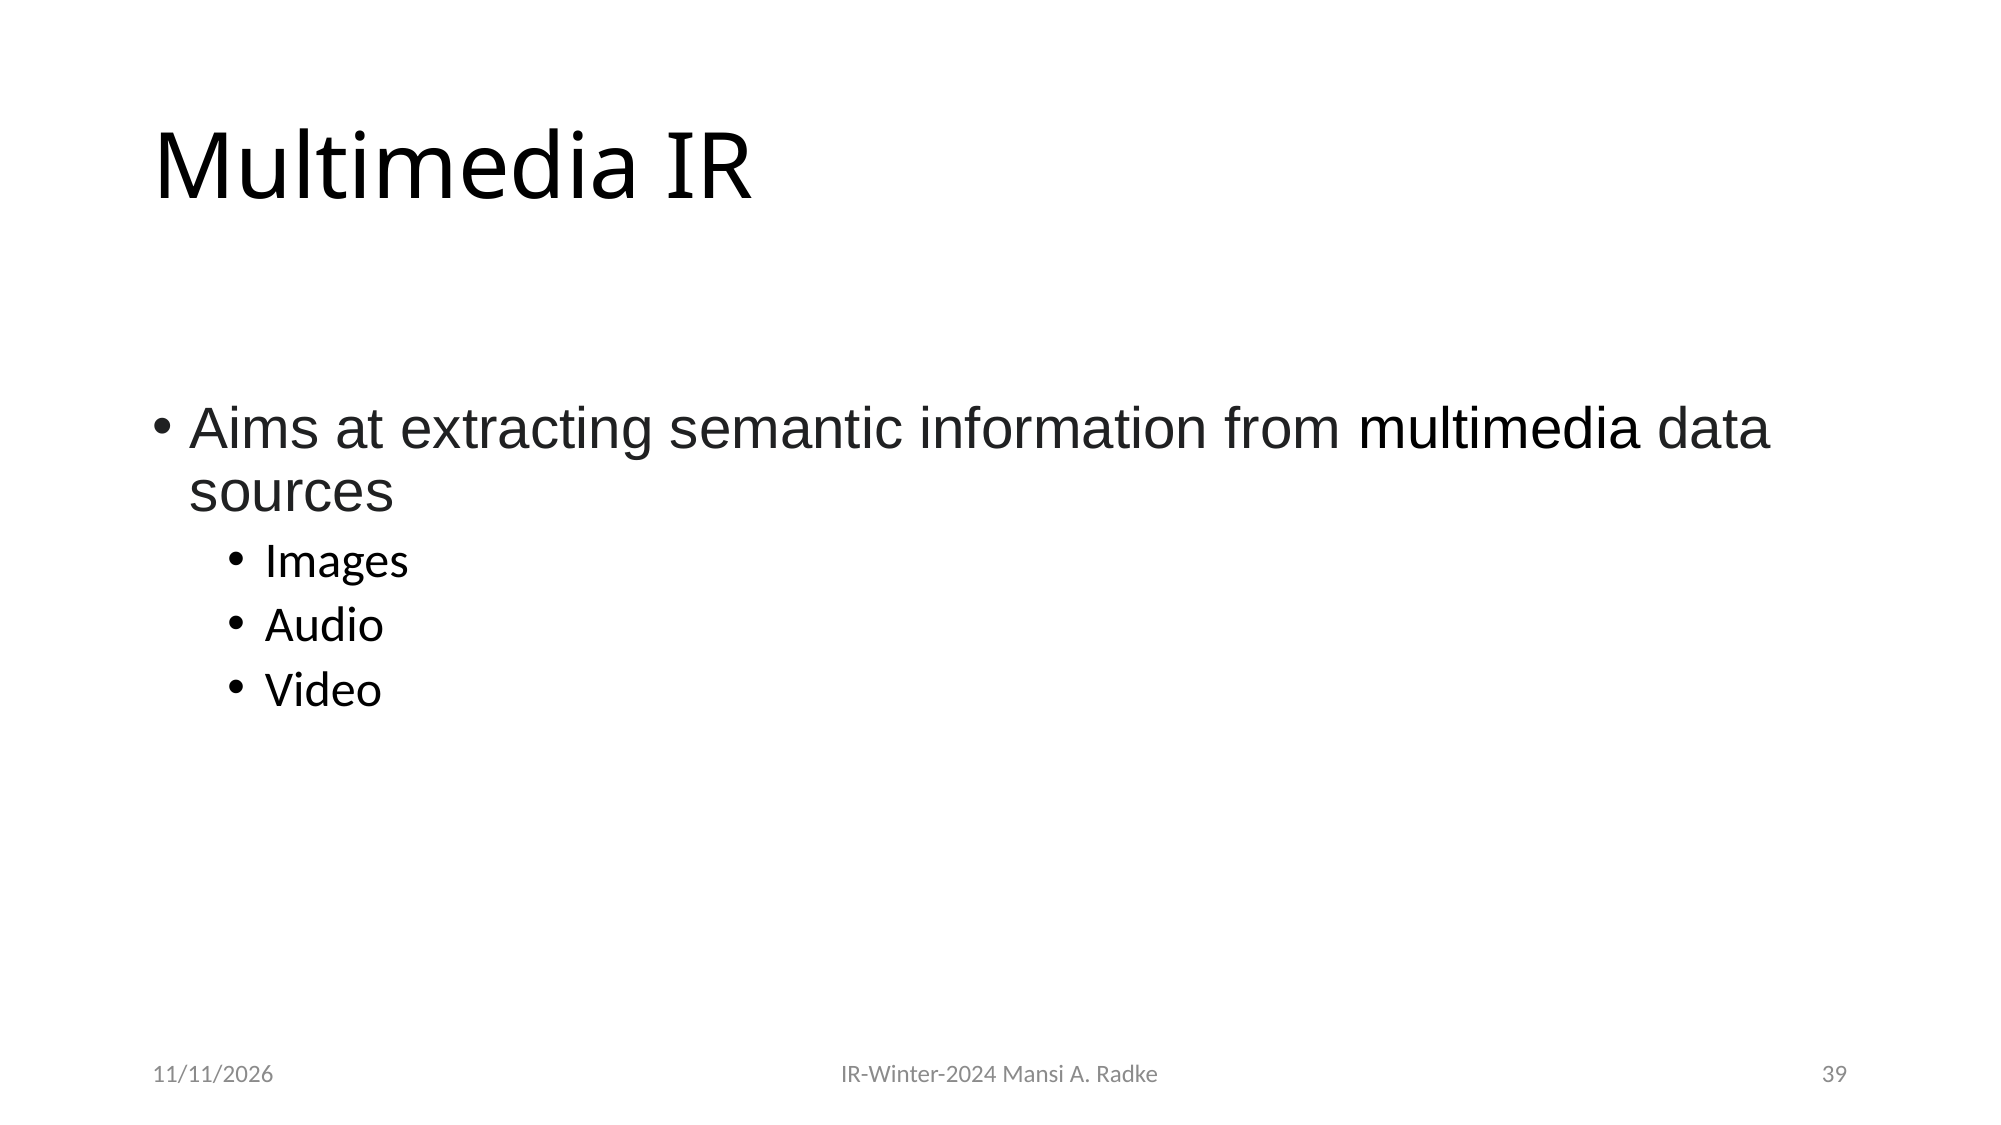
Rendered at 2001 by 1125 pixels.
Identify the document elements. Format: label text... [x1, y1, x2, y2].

title Multimedia IR [137, 59, 1863, 278]
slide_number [137, 1042, 588, 1103]
footer IR-Winter-2024 Mansi A. Radke [662, 1042, 1338, 1103]
list Aims at extracting semantic information from multimedia data sources Images Audio Video [137, 299, 1863, 1014]
slide_number 39 [1412, 1042, 1863, 1103]
